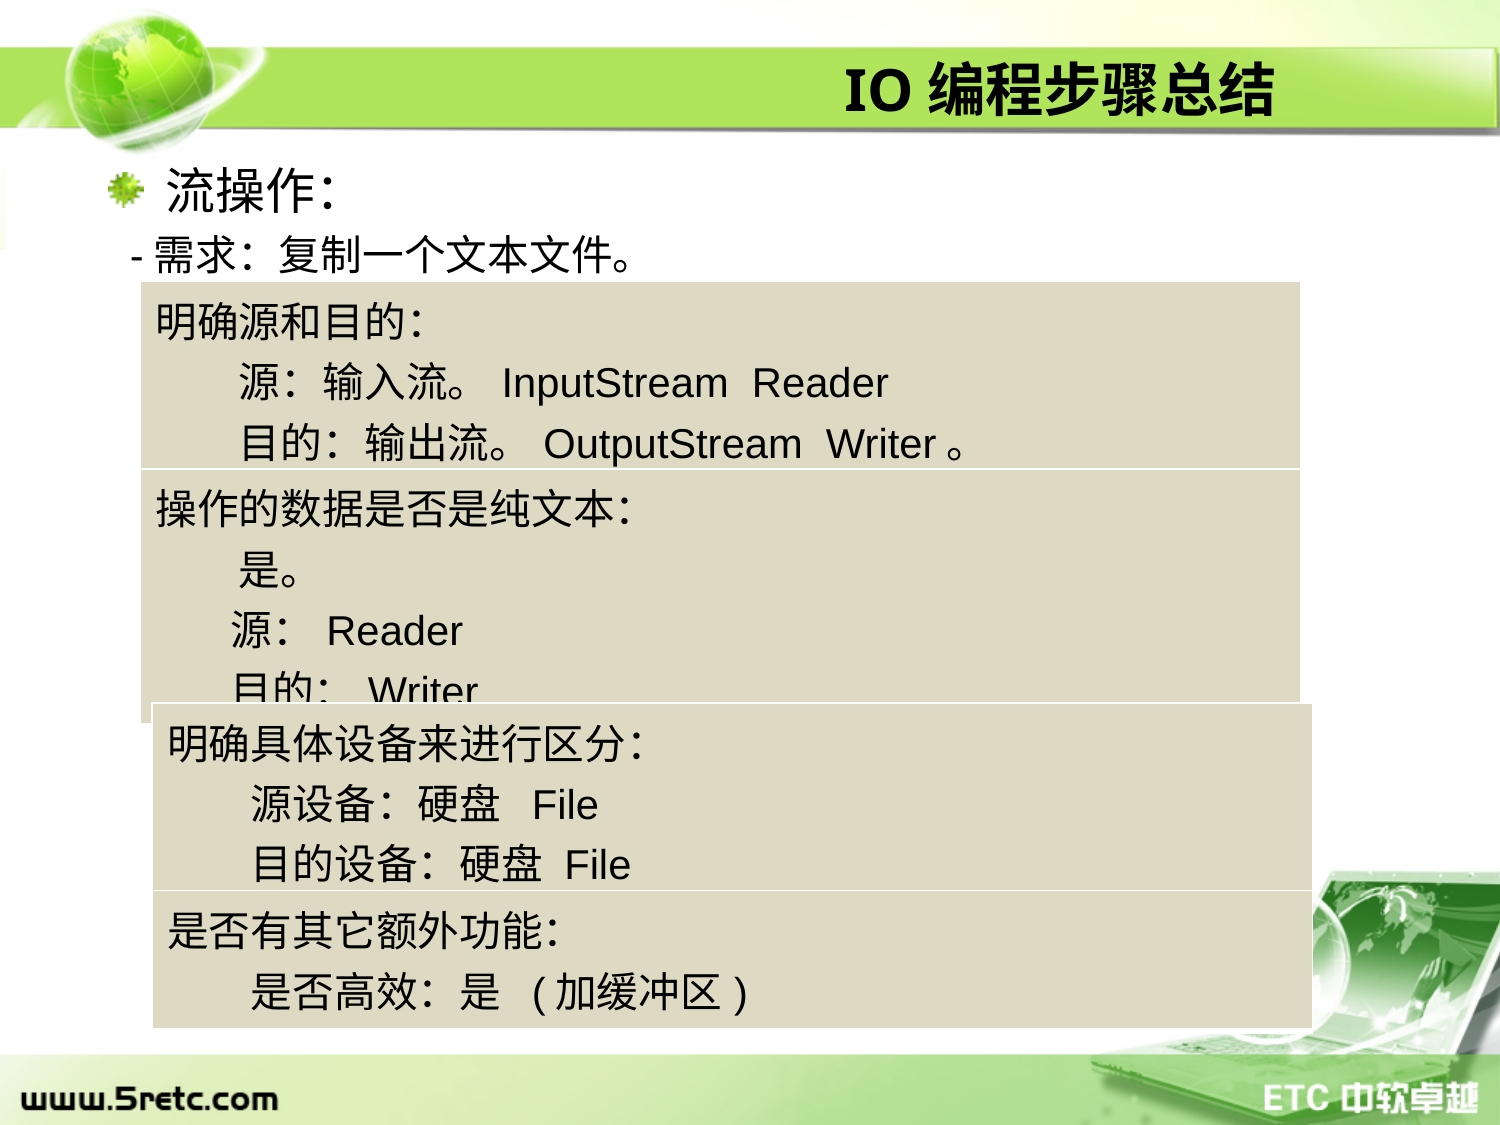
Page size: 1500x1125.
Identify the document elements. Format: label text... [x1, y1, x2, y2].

table_header 明确具体设备来进行区分： 源设备：硬盘 File 目的设备：硬盘 File [153, 704, 1312, 890]
table_header 是否有其它额外功能： 是否高效：是 (加缓冲区) [153, 891, 1312, 1028]
table_header 操作的数据是否是纯文本： 是。 源：Reader 目的：Writer [141, 470, 1300, 723]
list 流操作： -需求：复制一个文本文件。 [93, 152, 1444, 293]
picture [0, 0, 1500, 1125]
title IO编程步骤总结 [632, 46, 1489, 129]
table_header 明确源和目的： 源：输入流。InputStream Reader 目的：输出流。OutputStream Writer。 [141, 282, 1300, 468]
